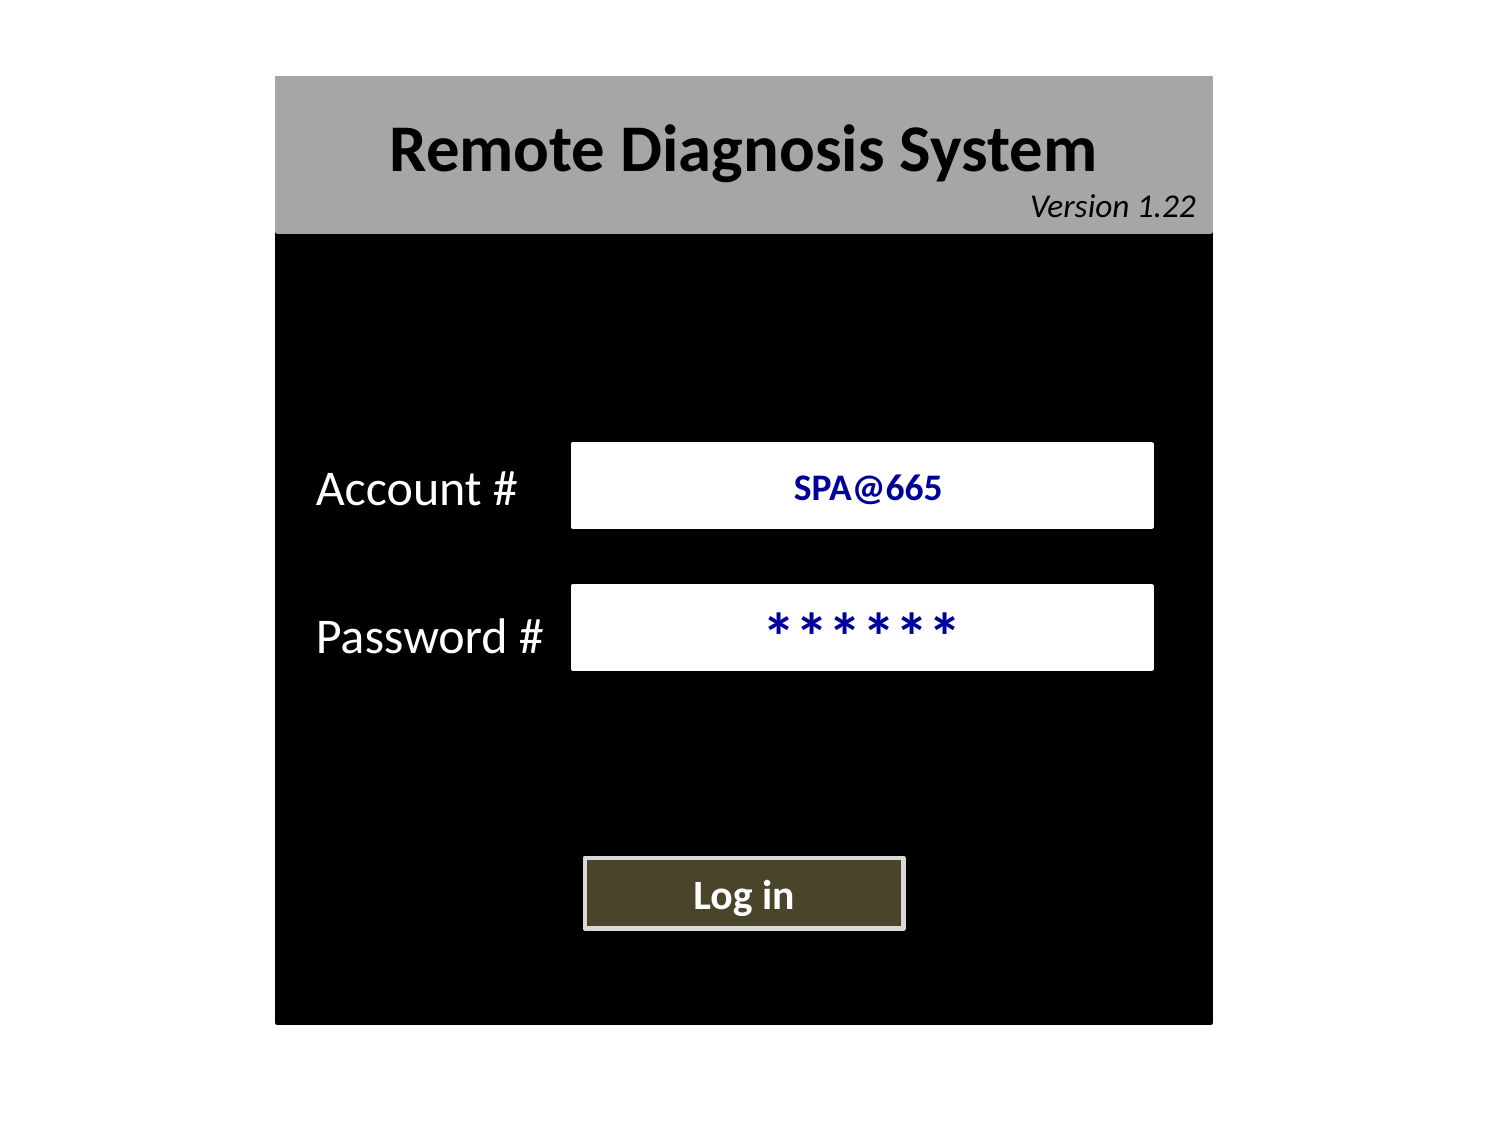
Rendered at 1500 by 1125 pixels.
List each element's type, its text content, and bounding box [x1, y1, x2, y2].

text_box Remote Diagnosis System Version 1.22 [275, 76, 1213, 234]
text_box ****** [571, 584, 1154, 671]
text_box [275, 234, 1213, 1025]
text_box Log in [583, 856, 906, 931]
text_box Password # [299, 584, 1165, 683]
text_box JSPA@665 [571, 442, 1154, 529]
text_box Account # [299, 430, 1213, 541]
